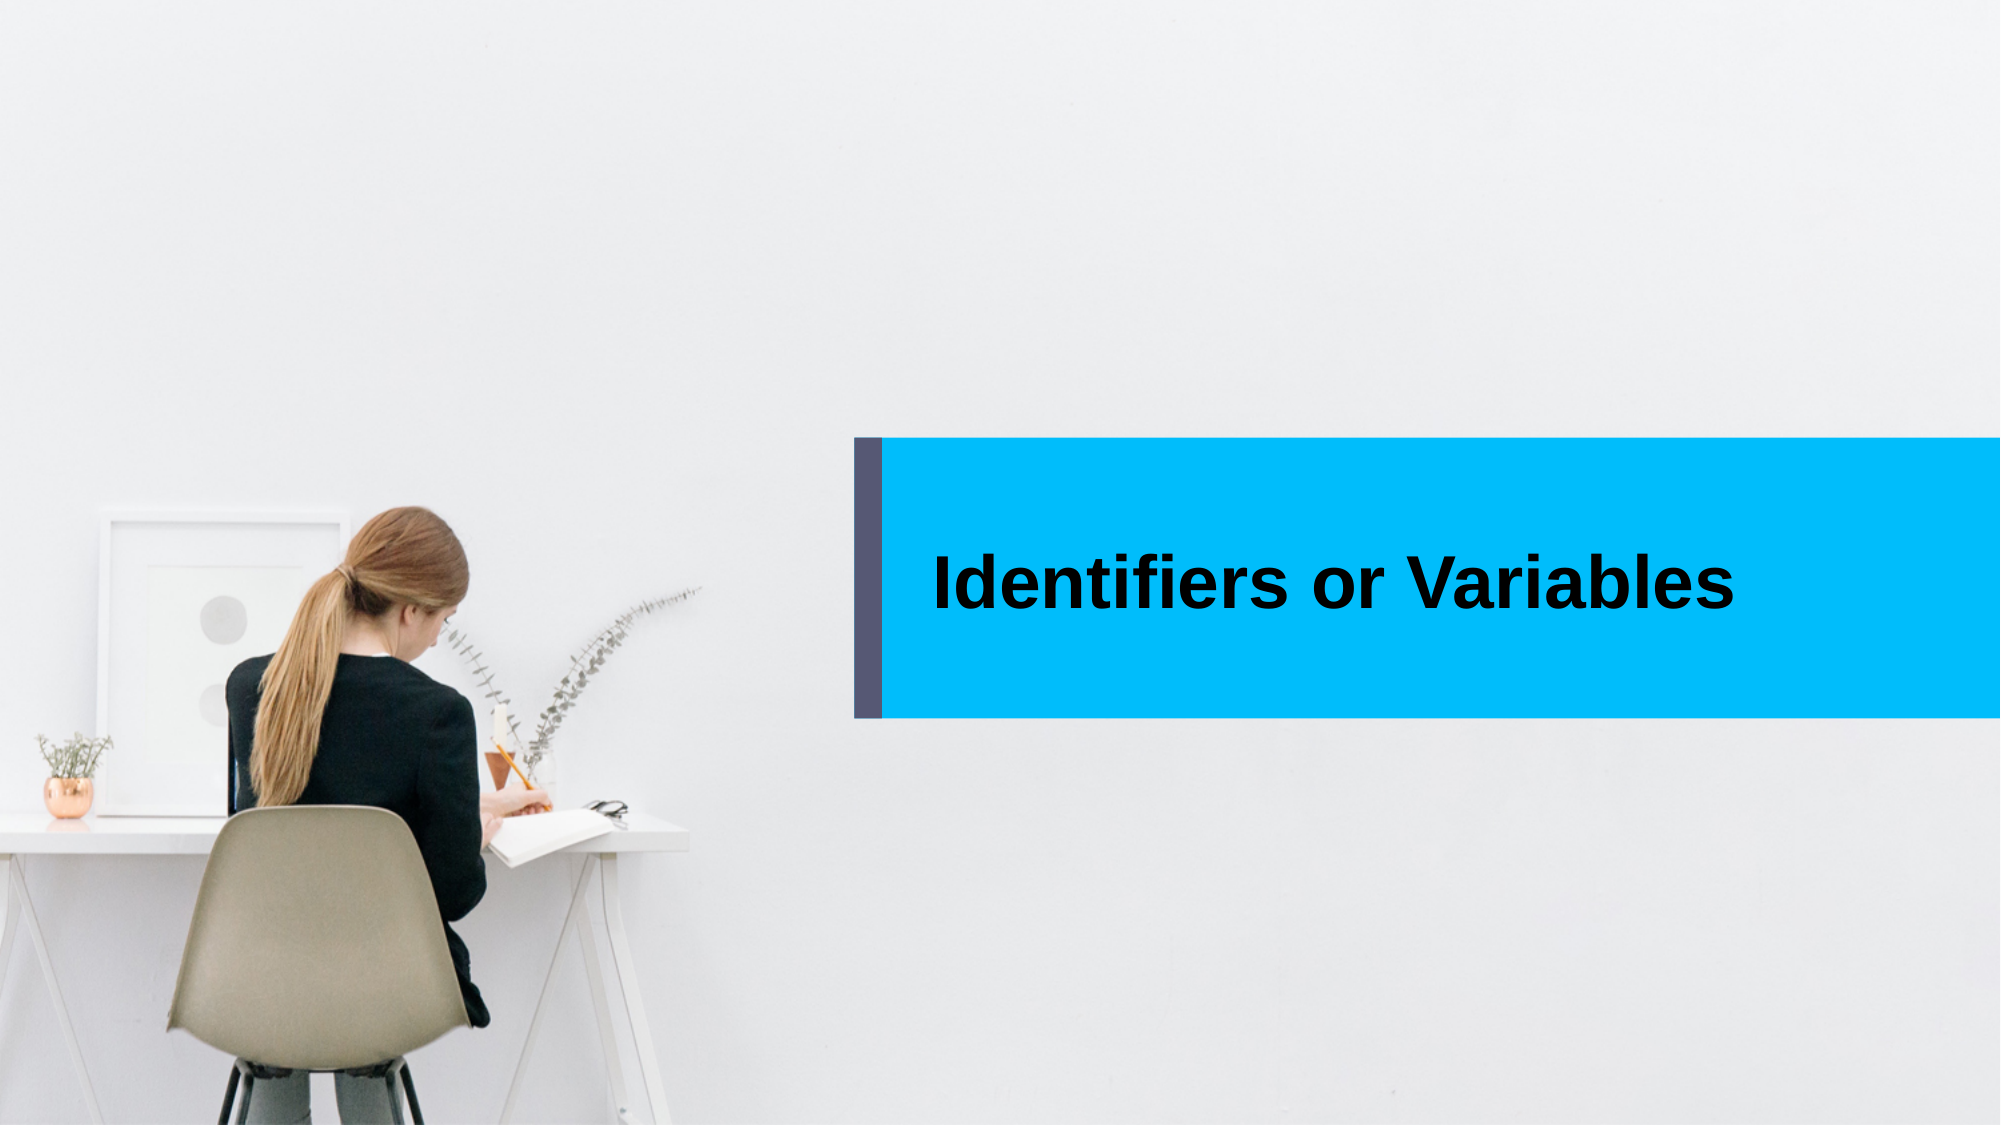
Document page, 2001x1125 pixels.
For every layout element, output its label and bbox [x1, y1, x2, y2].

text_box [854, 437, 2000, 719]
picture [0, 0, 2001, 1125]
